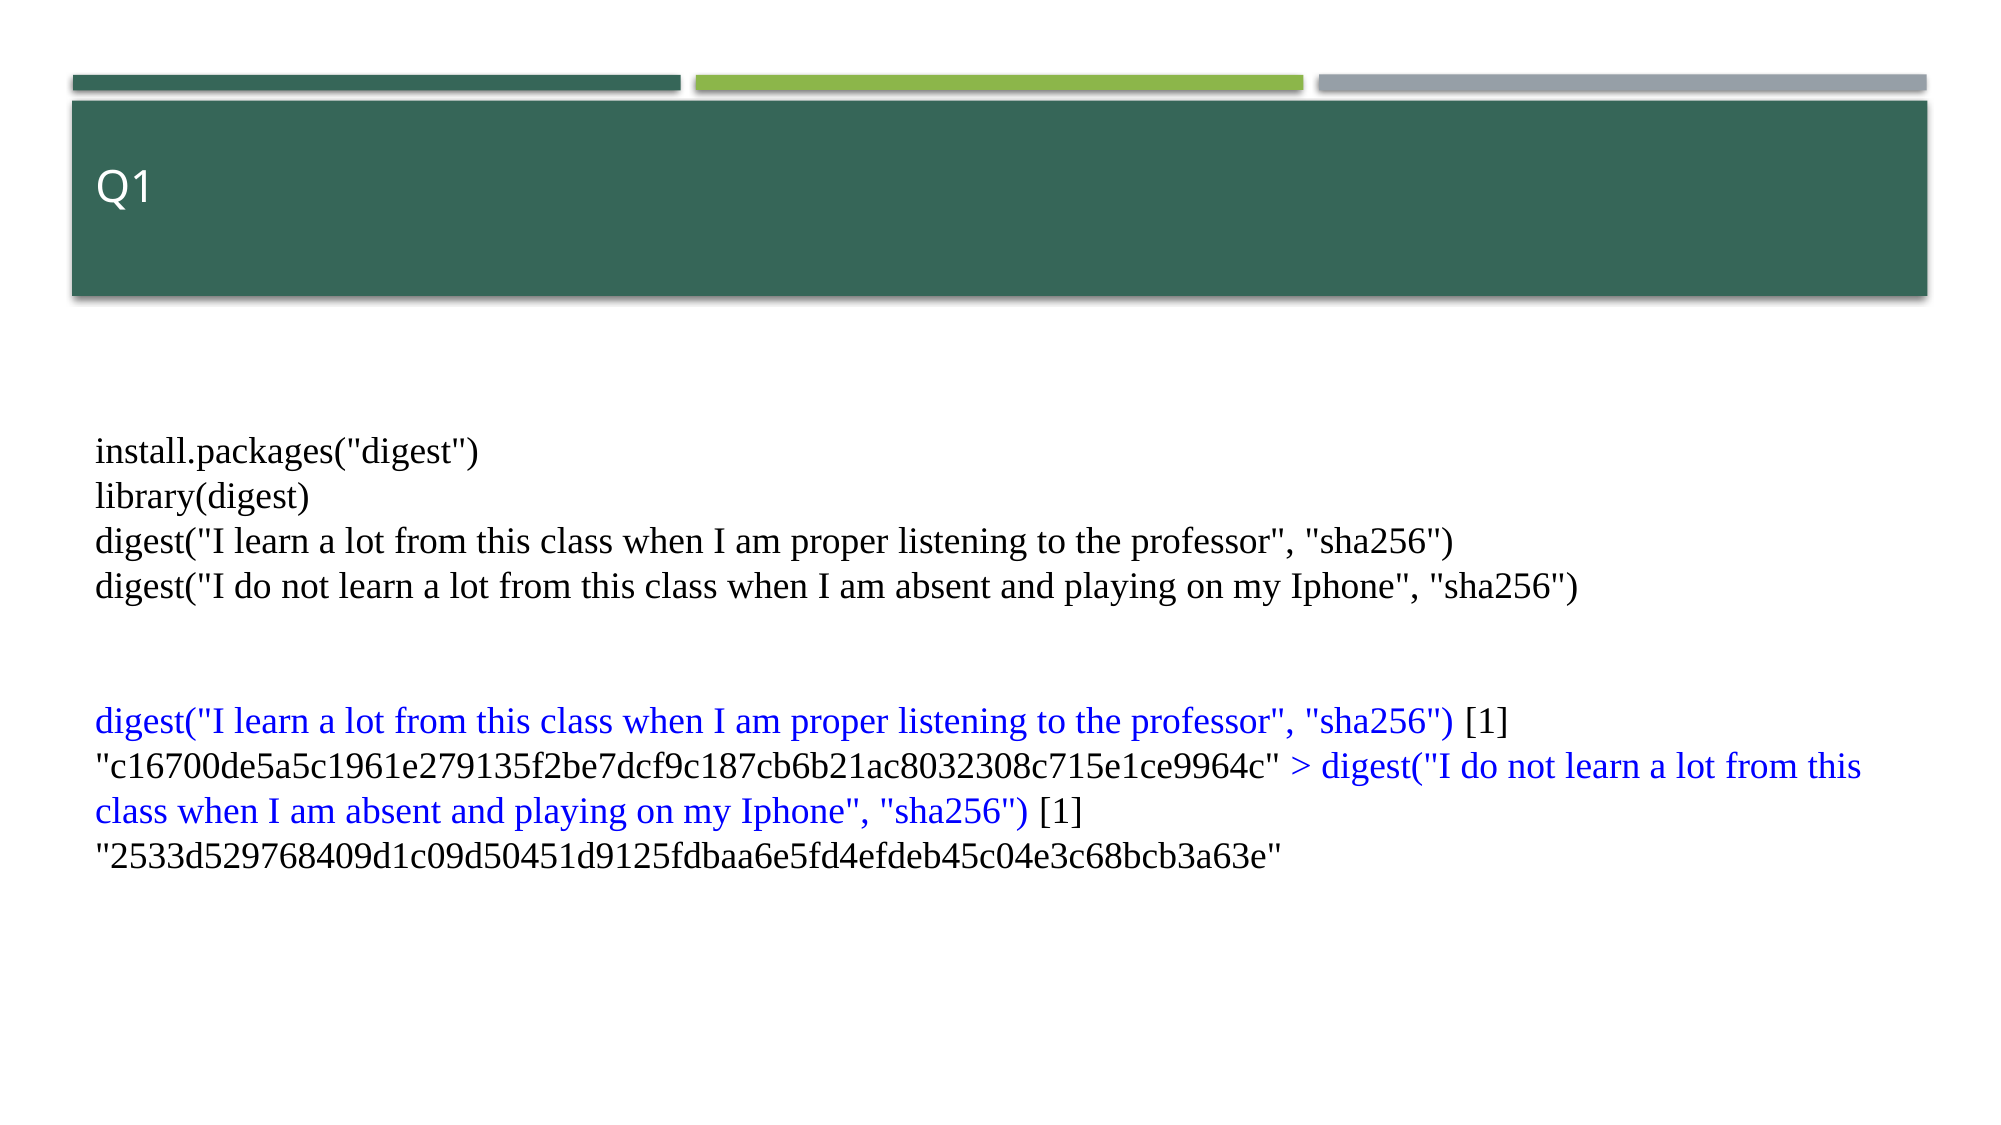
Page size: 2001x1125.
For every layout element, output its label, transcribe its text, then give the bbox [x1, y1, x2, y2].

text_box install.packages("digest") library(digest) digest("I learn a lot from this class when I am proper listening to the professor", "sha256") digest("I do not learn a lot from this class when I am absent and playing on my Iphone", "sha256") digest("I learn a lot from this class when I am proper listening to the professor", "sha256") [1] "c16700de5a5c1961e279135f2be7dcf9c187cb6b21ac8032308c715e1ce9964c" > digest("I do not learn a lot from this class when I am absent and playing on my Iphone", "sha256") [1] "2533d529768409d1c09d50451d9125fdbaa6e5fd4efdeb45c04e3c68bcb3a63e" [80, 418, 1912, 929]
title Q1 [80, 149, 1890, 316]
